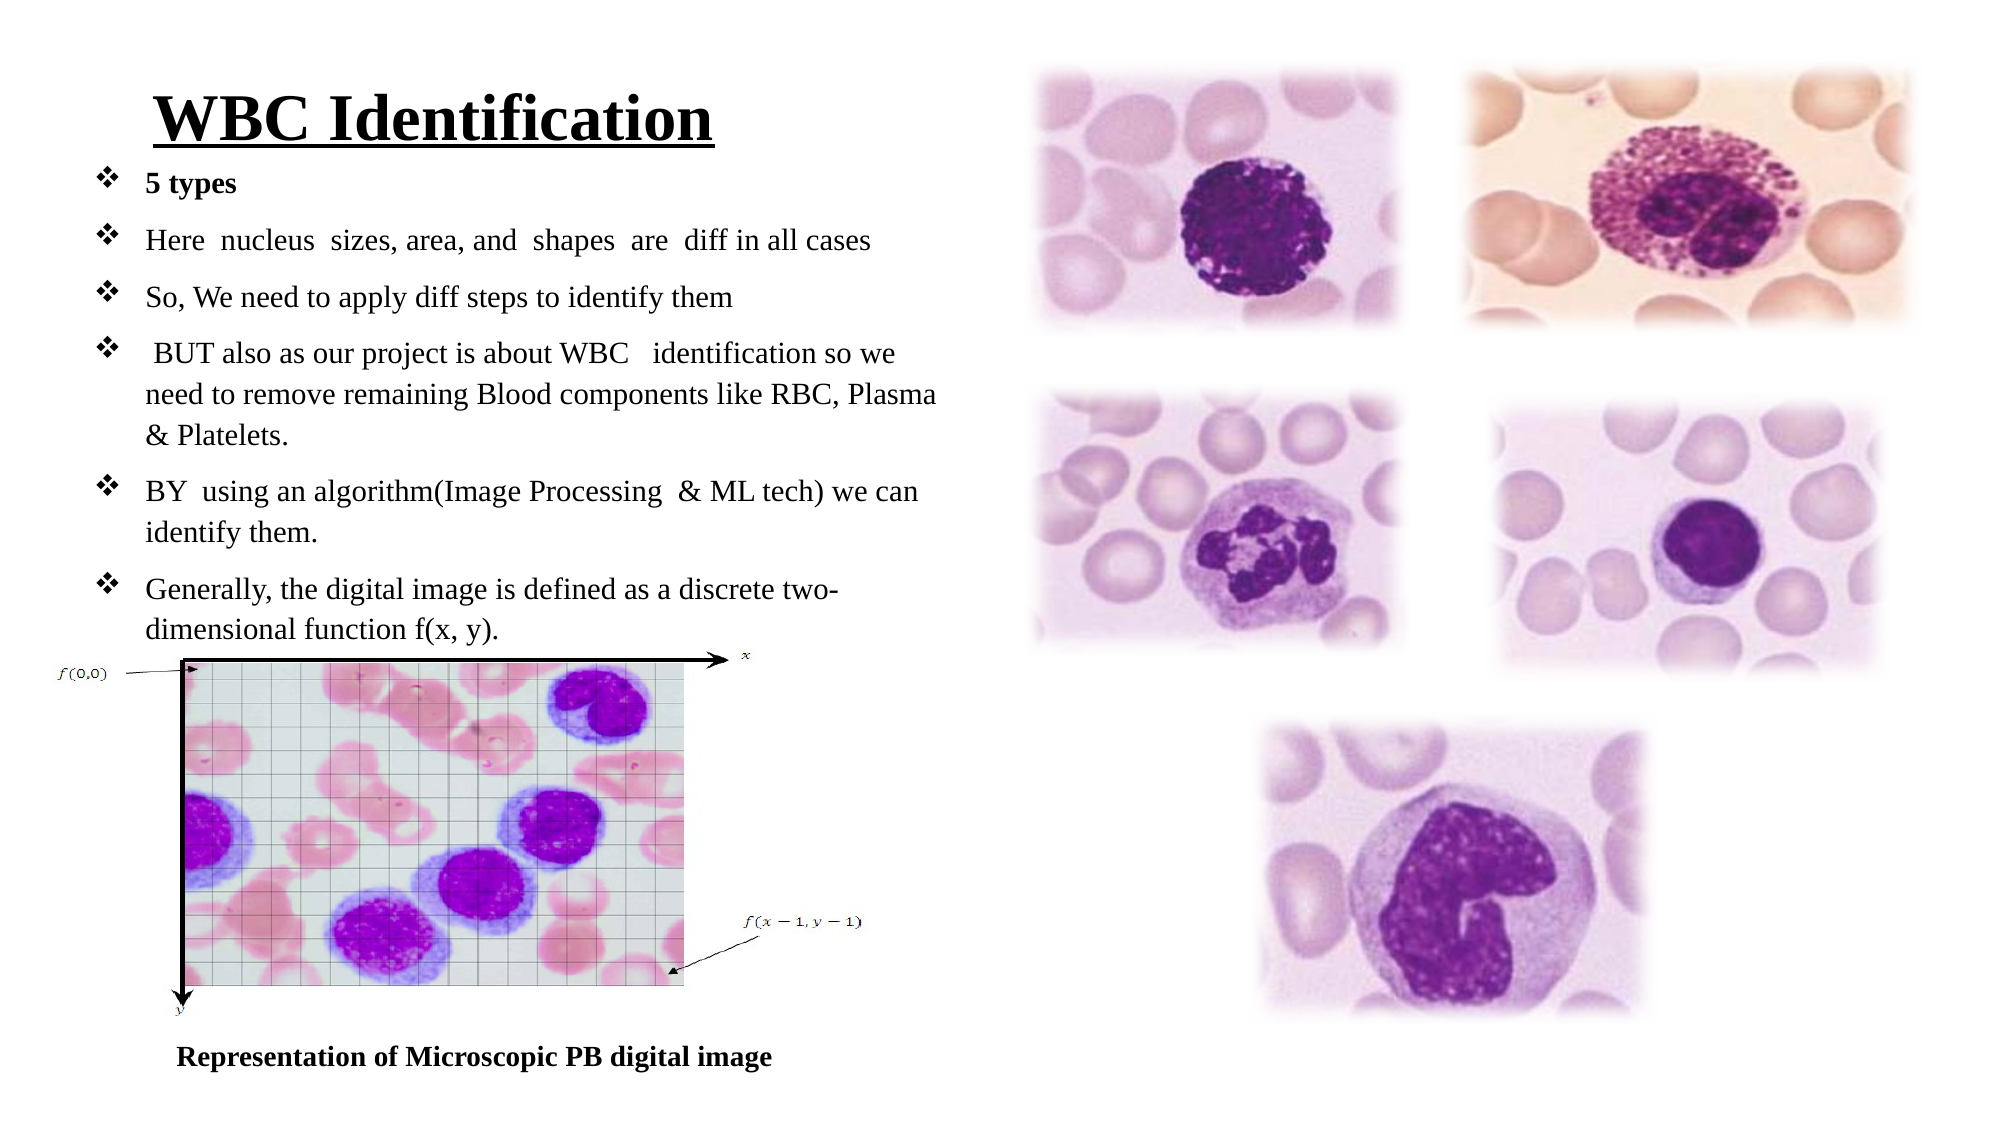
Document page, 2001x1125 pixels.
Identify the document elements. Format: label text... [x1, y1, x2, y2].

picture [1453, 57, 1922, 337]
picture [1023, 381, 1412, 658]
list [1023, 58, 1412, 339]
title WBC Identification [137, 72, 783, 151]
text_box Representation of Microscopic PB digital image [161, 1029, 922, 1080]
list 5 types Here nucleus sizes, area, and shapes are diff in all cases So, We need to apply diff steps to identify them BUT also as our project is about WBC identification so we need to remove remaining Blood components like RBC, Plasma & Platelets. BY using an algorithm(Image Processing & ML tech) we can identify them. Generally, the digital image is defined as a discrete two-dimensional function f(x, y). [78, 151, 956, 658]
picture [52, 648, 868, 1016]
picture [1483, 391, 1892, 684]
picture [1249, 711, 1659, 1026]
